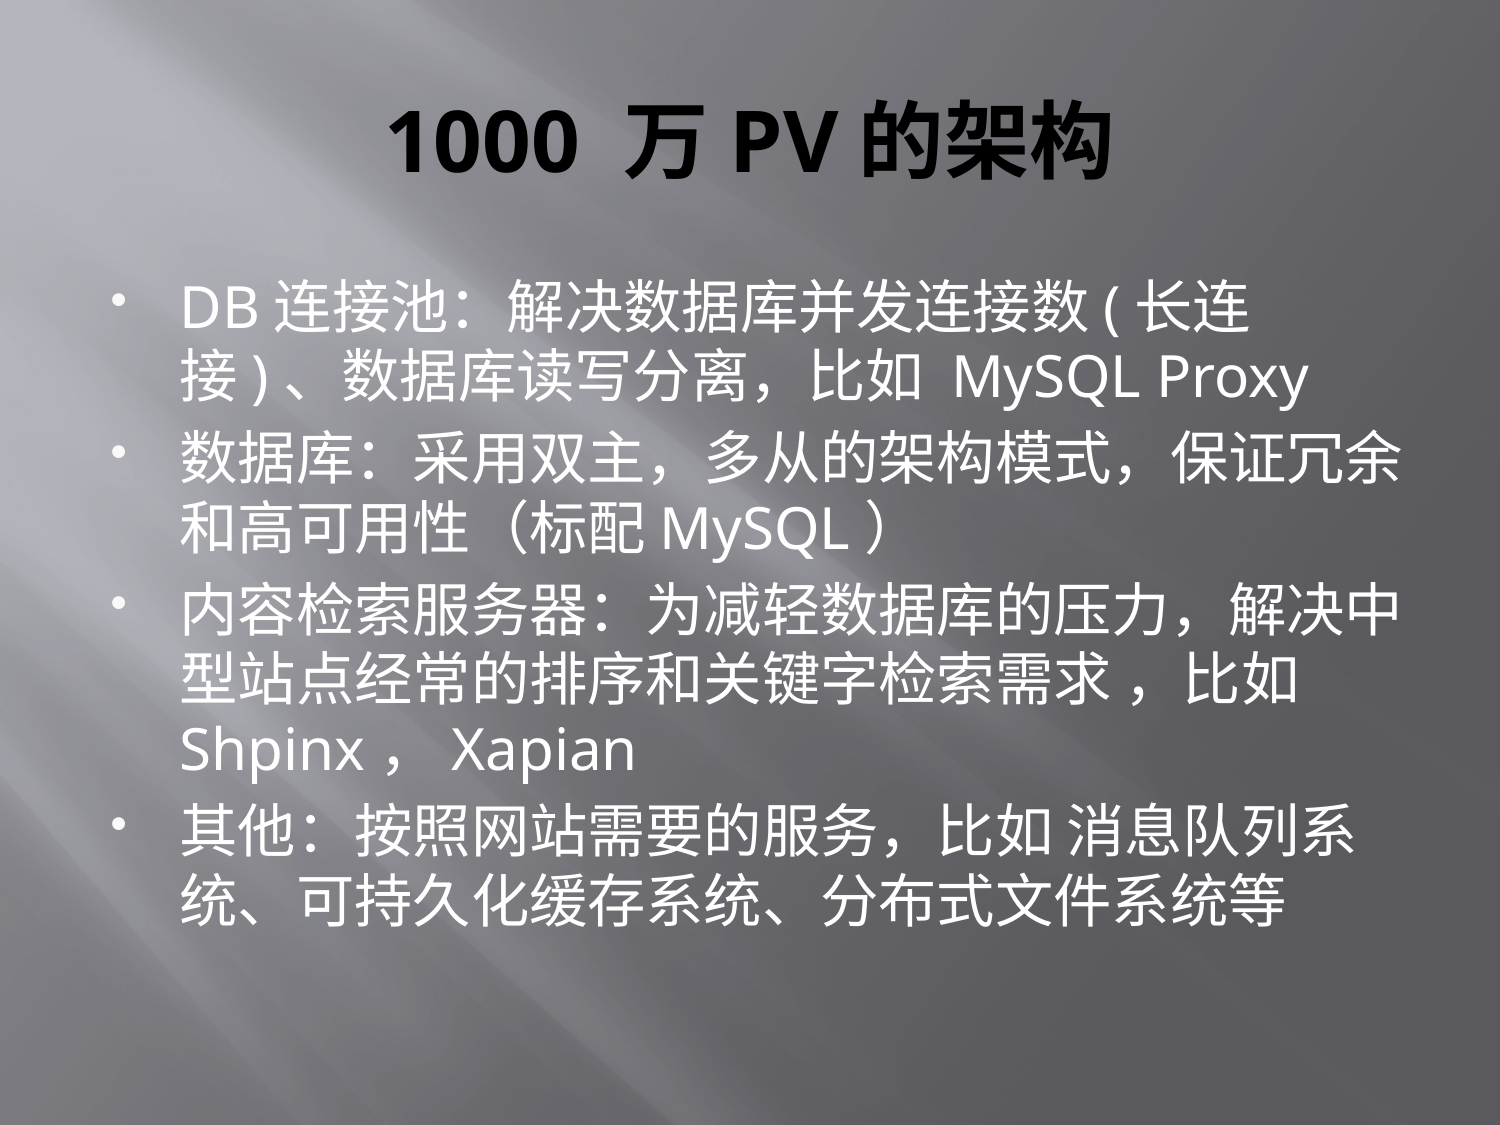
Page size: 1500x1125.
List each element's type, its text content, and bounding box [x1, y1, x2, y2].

title 1000 万PV的架构 [75, 45, 1425, 233]
list DB连接池：解决数据库并发连接数(长连接)、数据库读写分离，比如 MySQL Proxy 数据库：采用双主，多从的架构模式，保证冗余和高可用性（标配MySQL） 内容检索服务器：为减轻数据库的压力，解决中型站点经常的排序和关键字检索需求 ，比如 Shpinx，Xapian 其他：按照网站需要的服务，比如 消息队列系统、可持久化缓存系统、分布式文件系统等 [75, 262, 1425, 1035]
